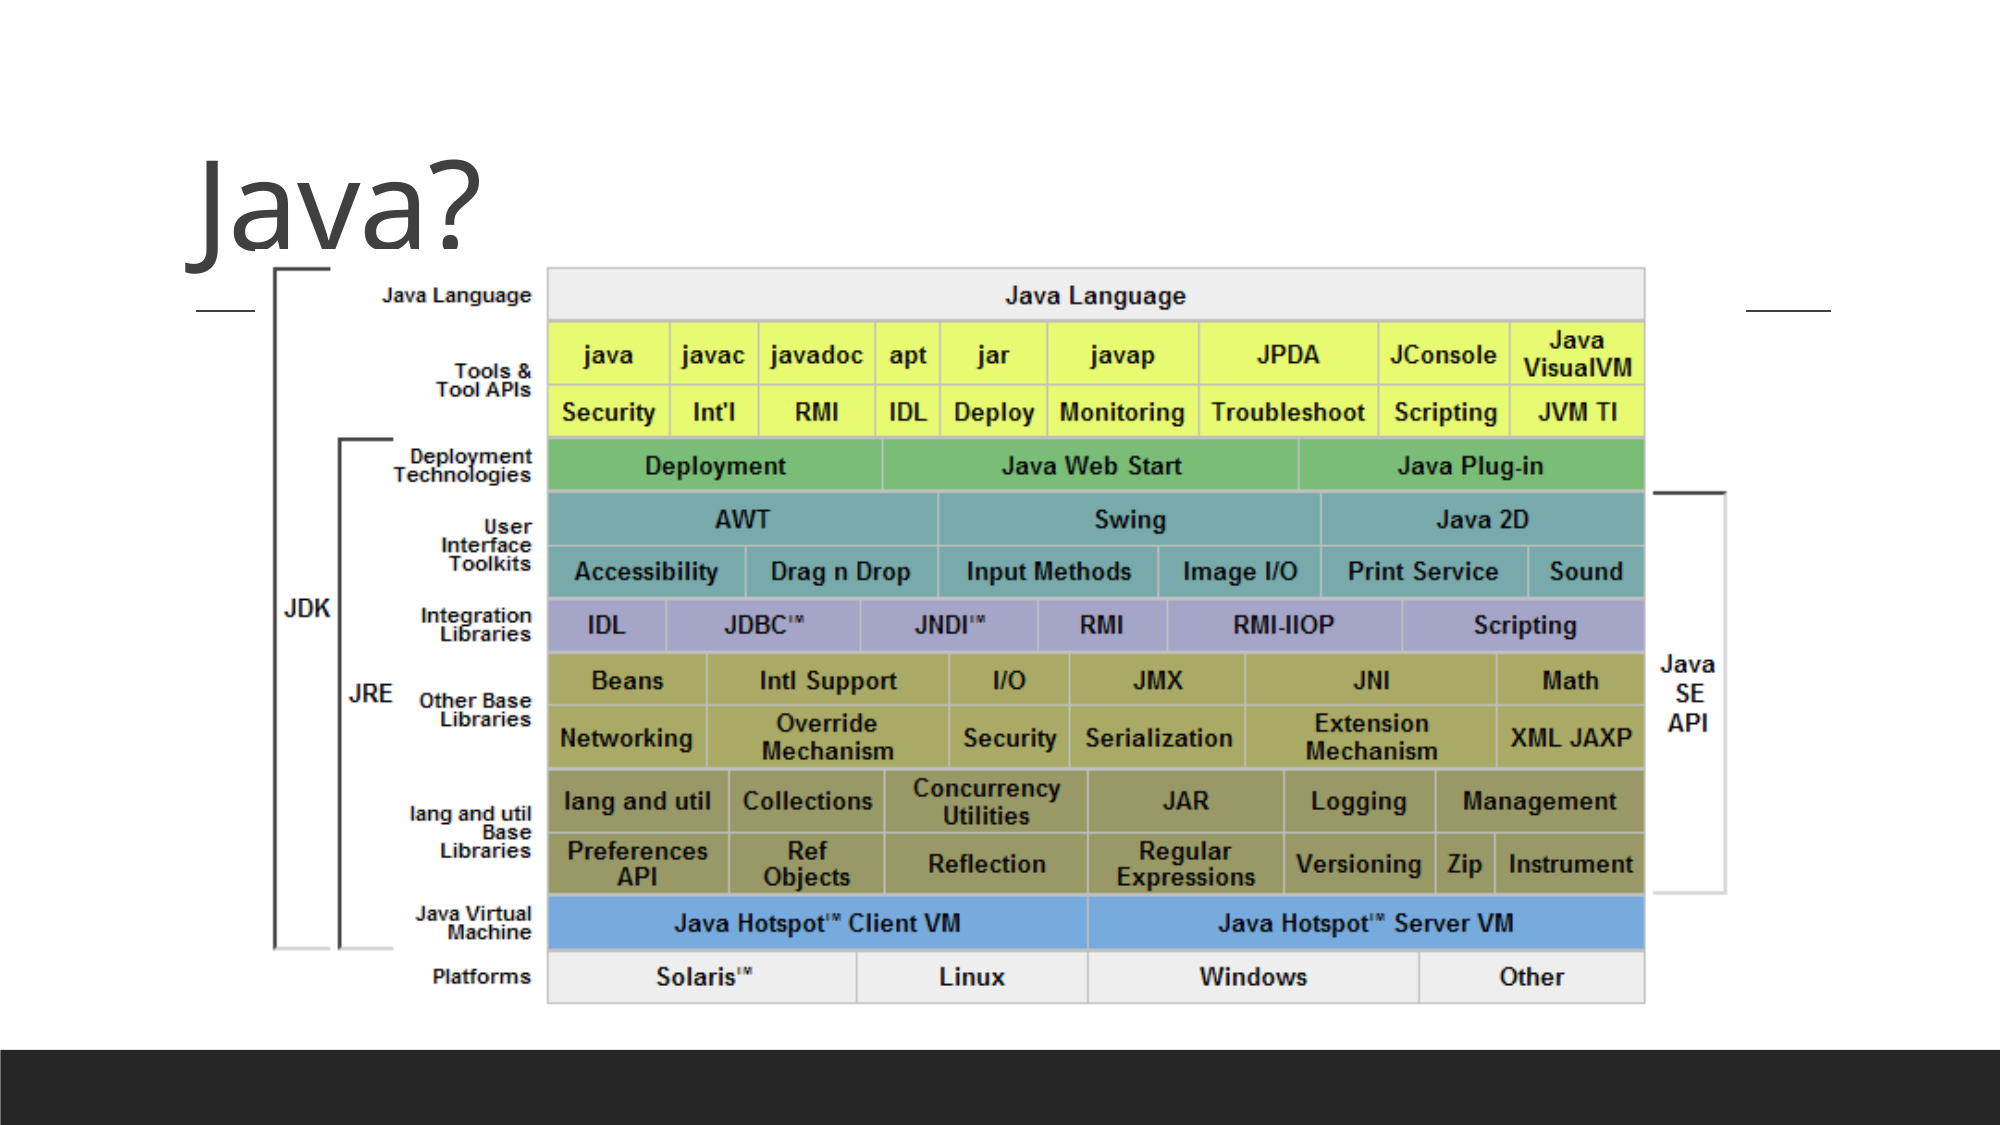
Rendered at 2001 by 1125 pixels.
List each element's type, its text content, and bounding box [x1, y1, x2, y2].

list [255, 249, 1746, 1024]
title Java? [180, 47, 1830, 285]
